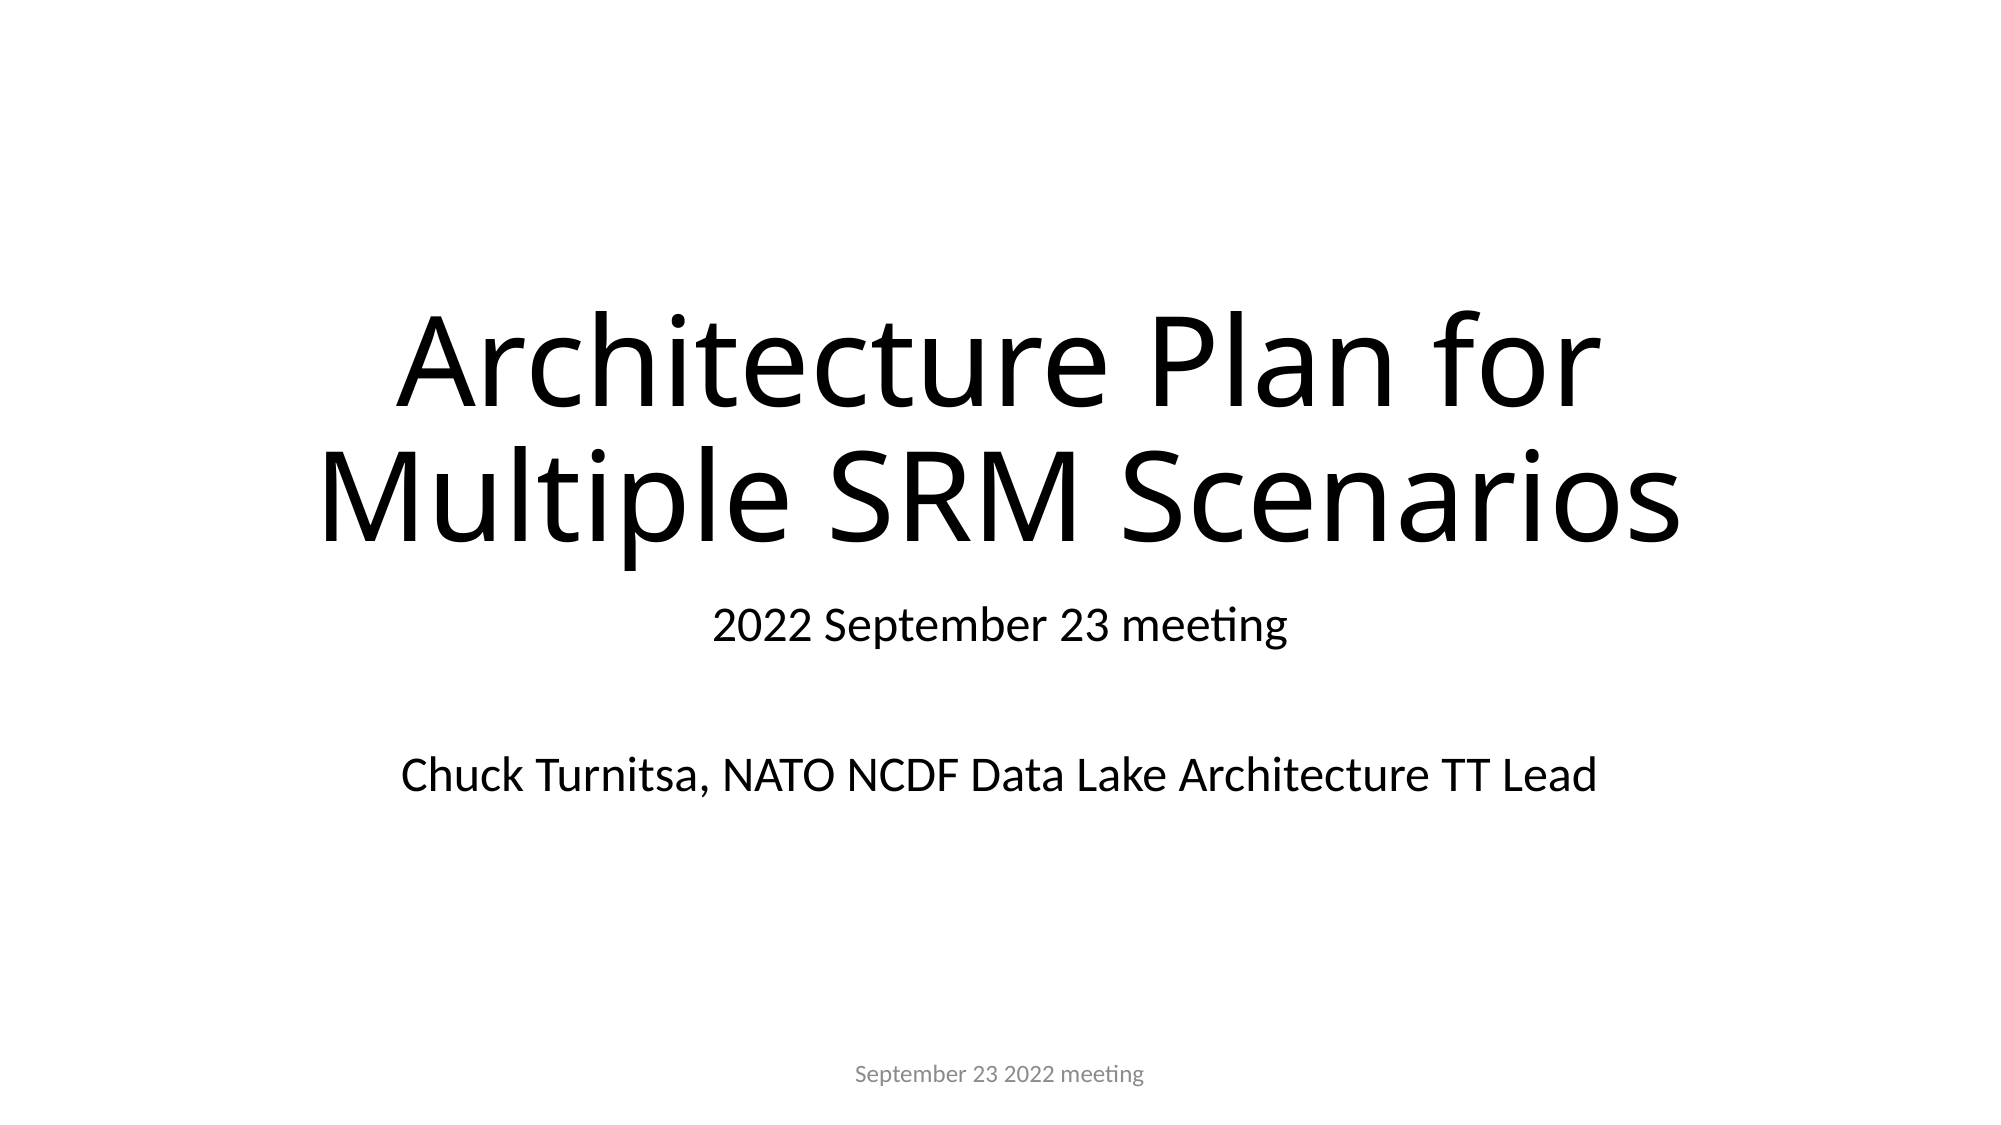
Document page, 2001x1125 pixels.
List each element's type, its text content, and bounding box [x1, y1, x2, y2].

subtitle 2022 September 23 meeting Chuck Turnitsa, NATO NCDF Data Lake Architecture TT Lead [249, 590, 1750, 863]
title Architecture Plan for Multiple SRM Scenarios [249, 184, 1750, 576]
footer September 23 2022 meeting [662, 1042, 1338, 1103]
